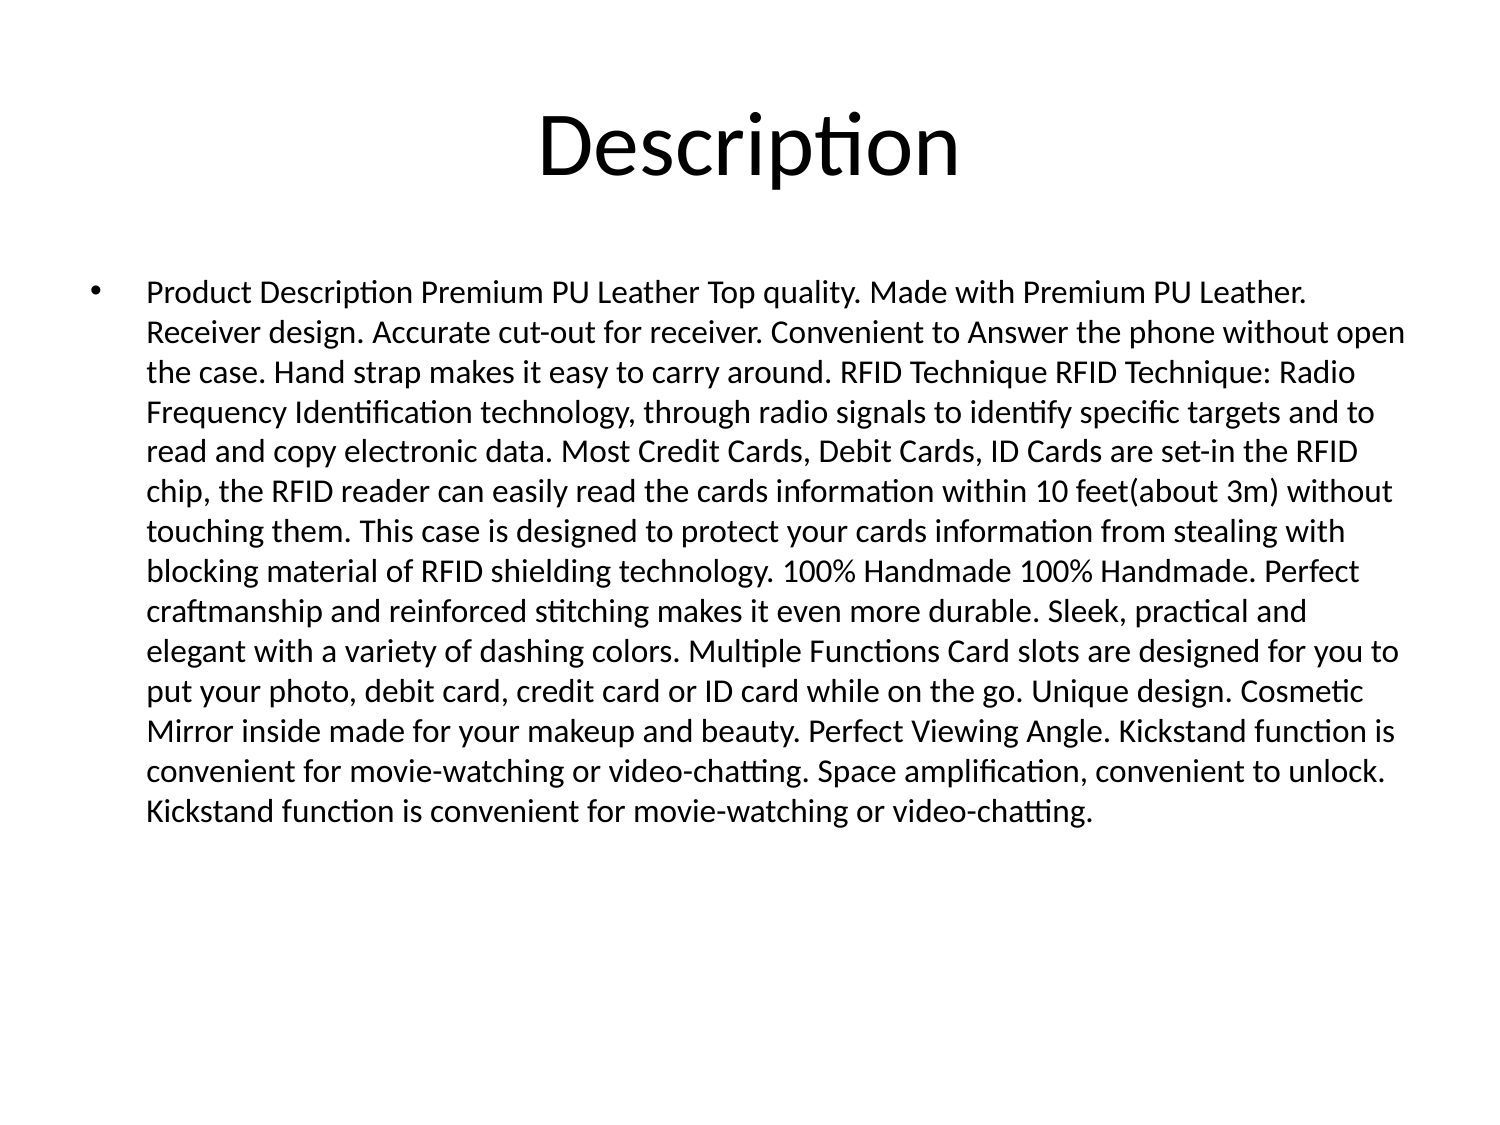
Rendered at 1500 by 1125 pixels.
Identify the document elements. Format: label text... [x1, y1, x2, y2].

list Product Description Premium PU Leather Top quality. Made with Premium PU Leather. Receiver design. Accurate cut-out for receiver. Convenient to Answer the phone without open the case. Hand strap makes it easy to carry around. RFID Technique RFID Technique: Radio Frequency Identification technology, through radio signals to identify specific targets and to read and copy electronic data. Most Credit Cards, Debit Cards, ID Cards are set-in the RFID chip, the RFID reader can easily read the cards information within 10 feet(about 3m) without touching them. This case is designed to protect your cards information from stealing with blocking material of RFID shielding technology. 100% Handmade 100% Handmade. Perfect craftmanship and reinforced stitching makes it even more durable. Sleek, practical and elegant with a variety of dashing colors. Multiple Functions Card slots are designed for you to put your photo, debit card, credit card or ID card while on the go. Unique design. Cosmetic Mirror inside made for your makeup and beauty. Perfect Viewing Angle. Kickstand function is convenient for movie-watching or video-chatting. Space amplification, convenient to unlock. Kickstand function is convenient for movie-watching or video-chatting. [75, 262, 1425, 1005]
title Description [75, 45, 1425, 233]
